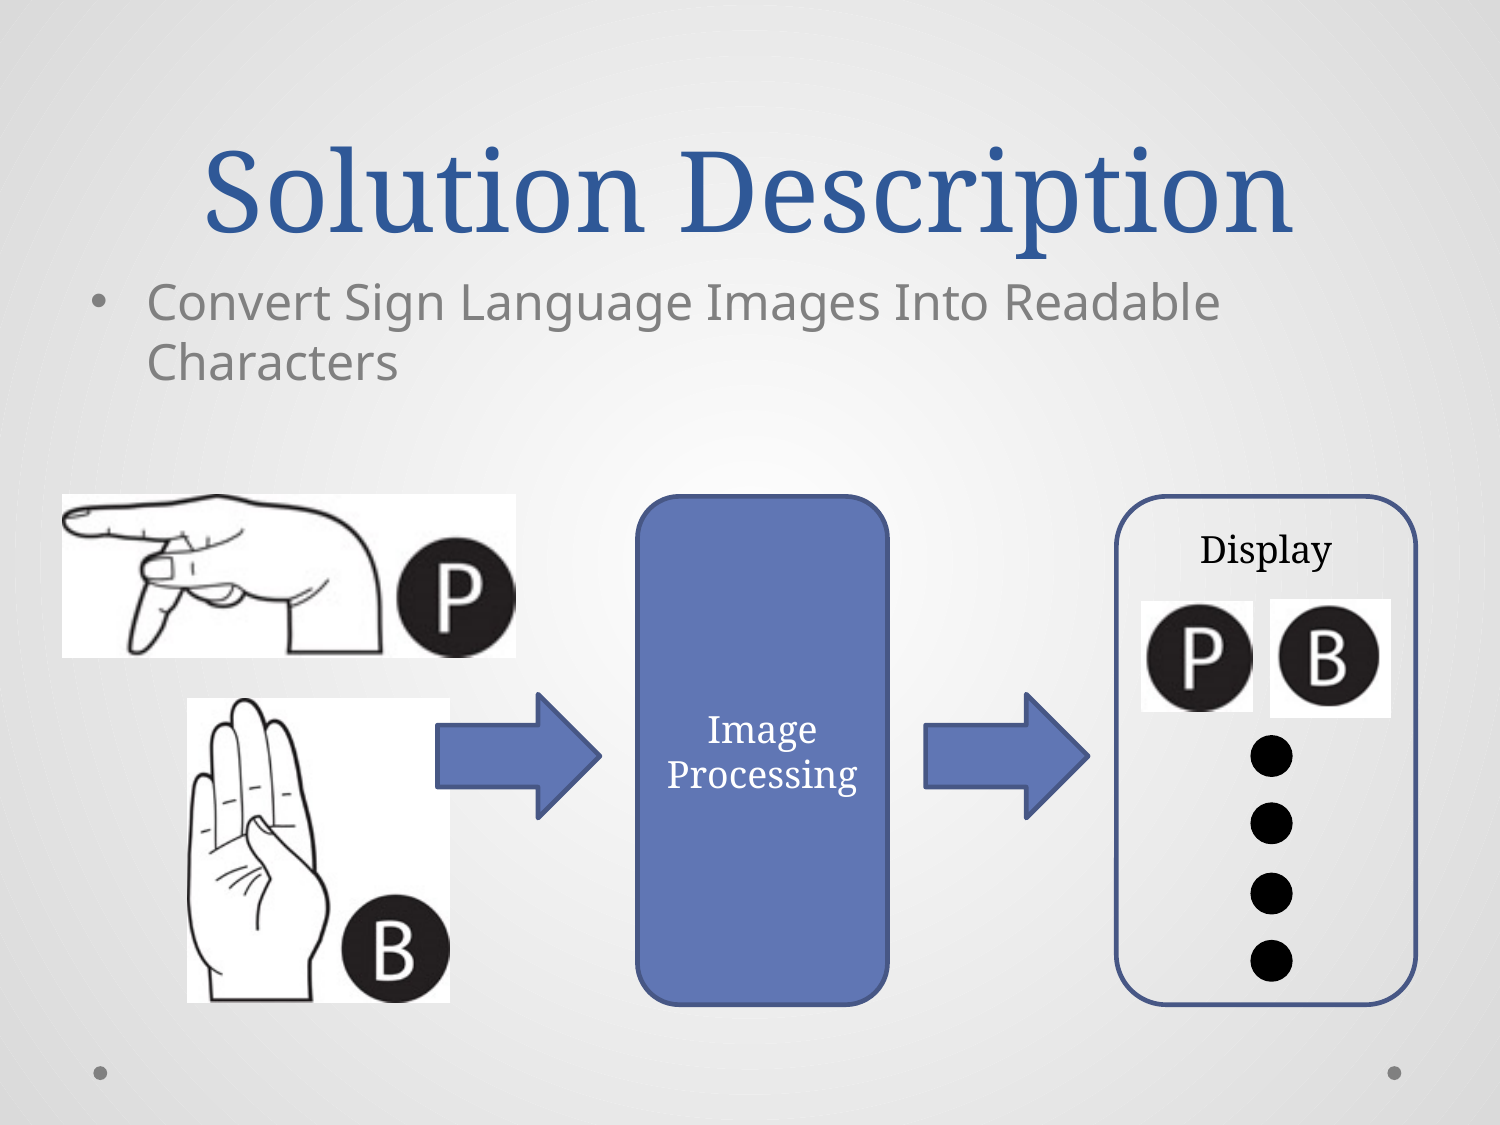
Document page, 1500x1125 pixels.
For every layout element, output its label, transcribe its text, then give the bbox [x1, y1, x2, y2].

list Convert Sign Language Images Into Readable Characters [75, 262, 1425, 1005]
title Solution Description [75, 0, 1425, 262]
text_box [1116, 496, 1416, 1005]
text_box [520, 692, 603, 821]
text_box Image Processing [635, 494, 890, 1008]
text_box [62, 494, 516, 1004]
text_box [923, 692, 1091, 821]
